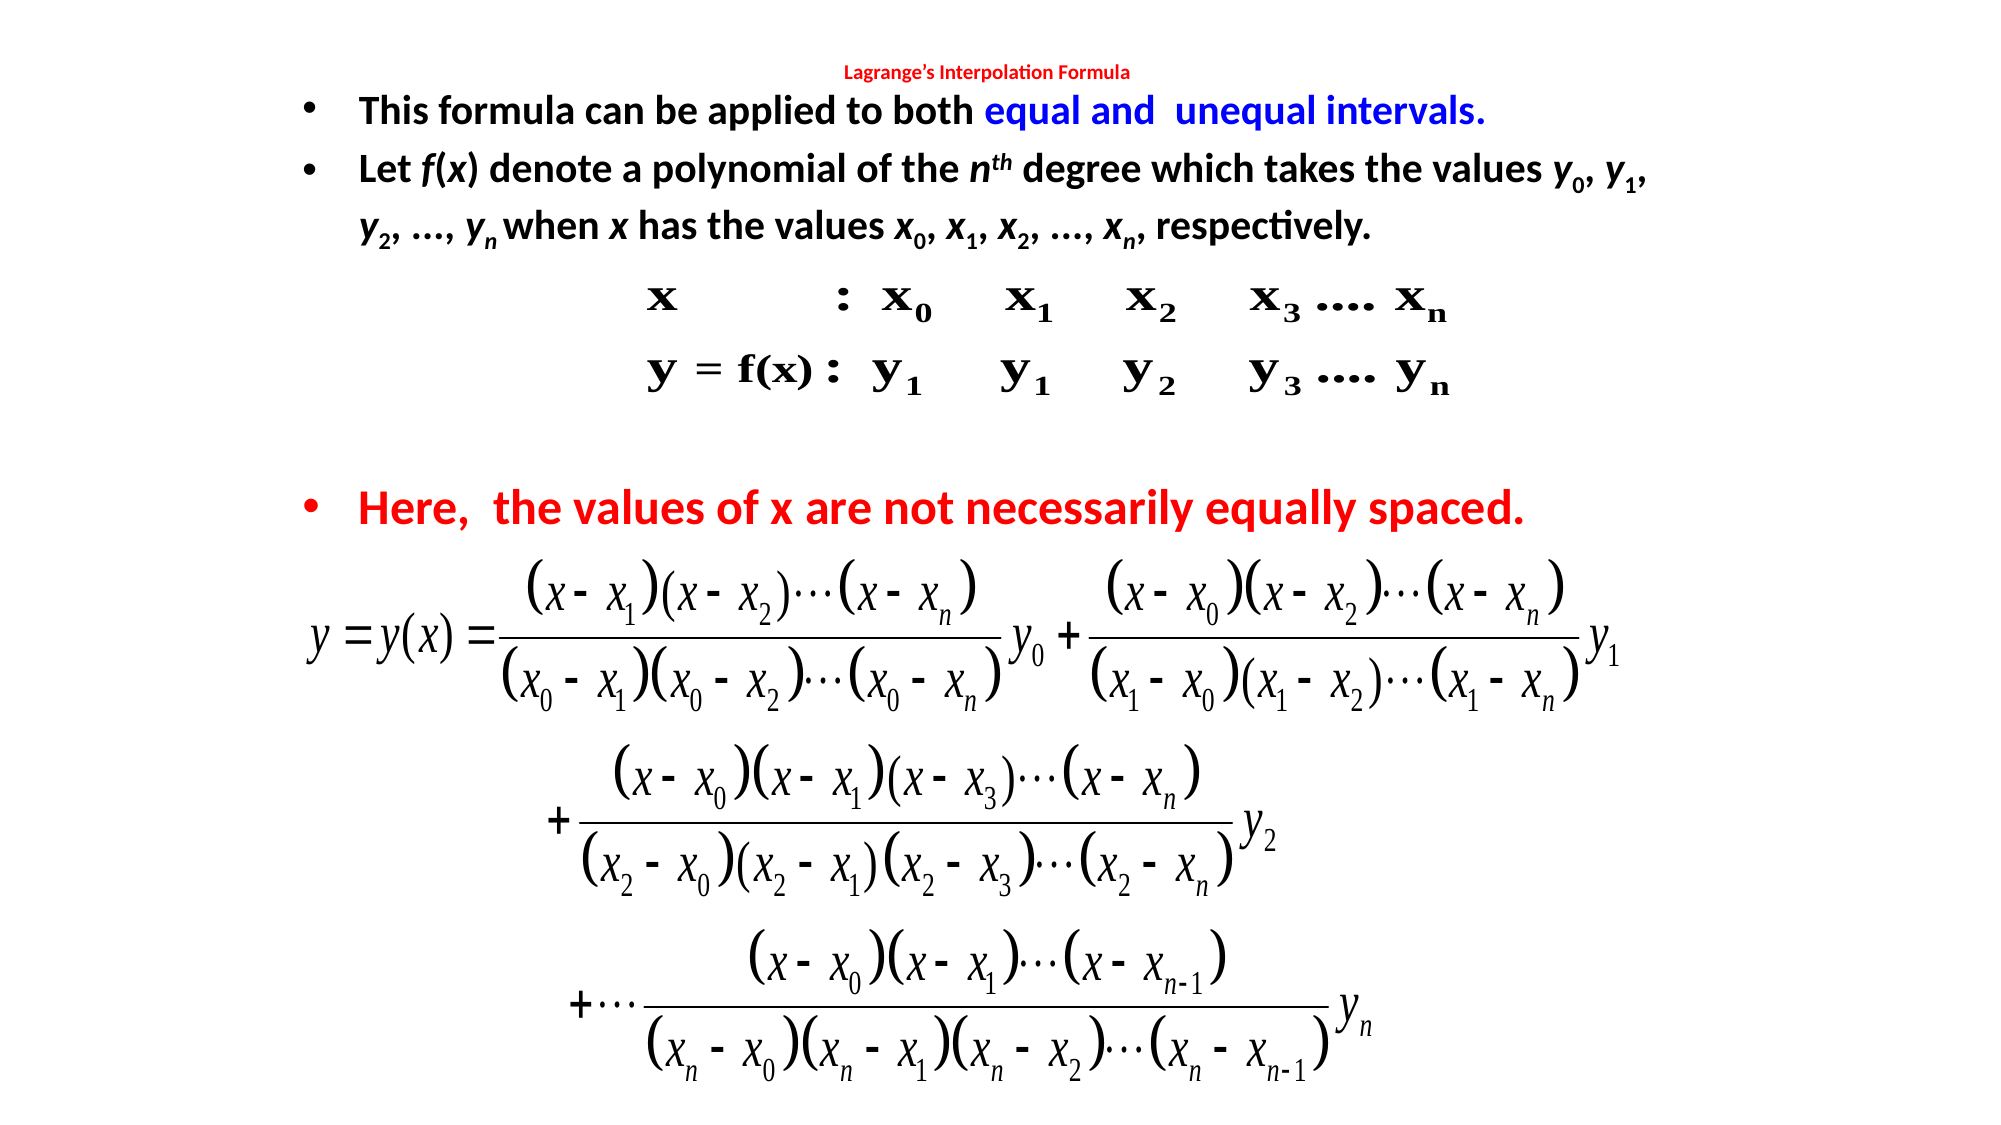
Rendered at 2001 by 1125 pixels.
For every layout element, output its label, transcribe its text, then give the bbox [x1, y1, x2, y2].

list This formula can be applied to both equal and unequal intervals. Let f(x) denote a polynomial of the nth degree which takes the values y0, y1, y2, ..., yn when x has the values x0, x1, x2, ..., xn, respectively. Here, the values of x are not necessarily equally spaced. [287, 75, 1688, 1005]
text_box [637, 262, 1463, 413]
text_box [299, 549, 1626, 1101]
title Lagrange’s Interpolation Formula [312, 50, 1663, 75]
